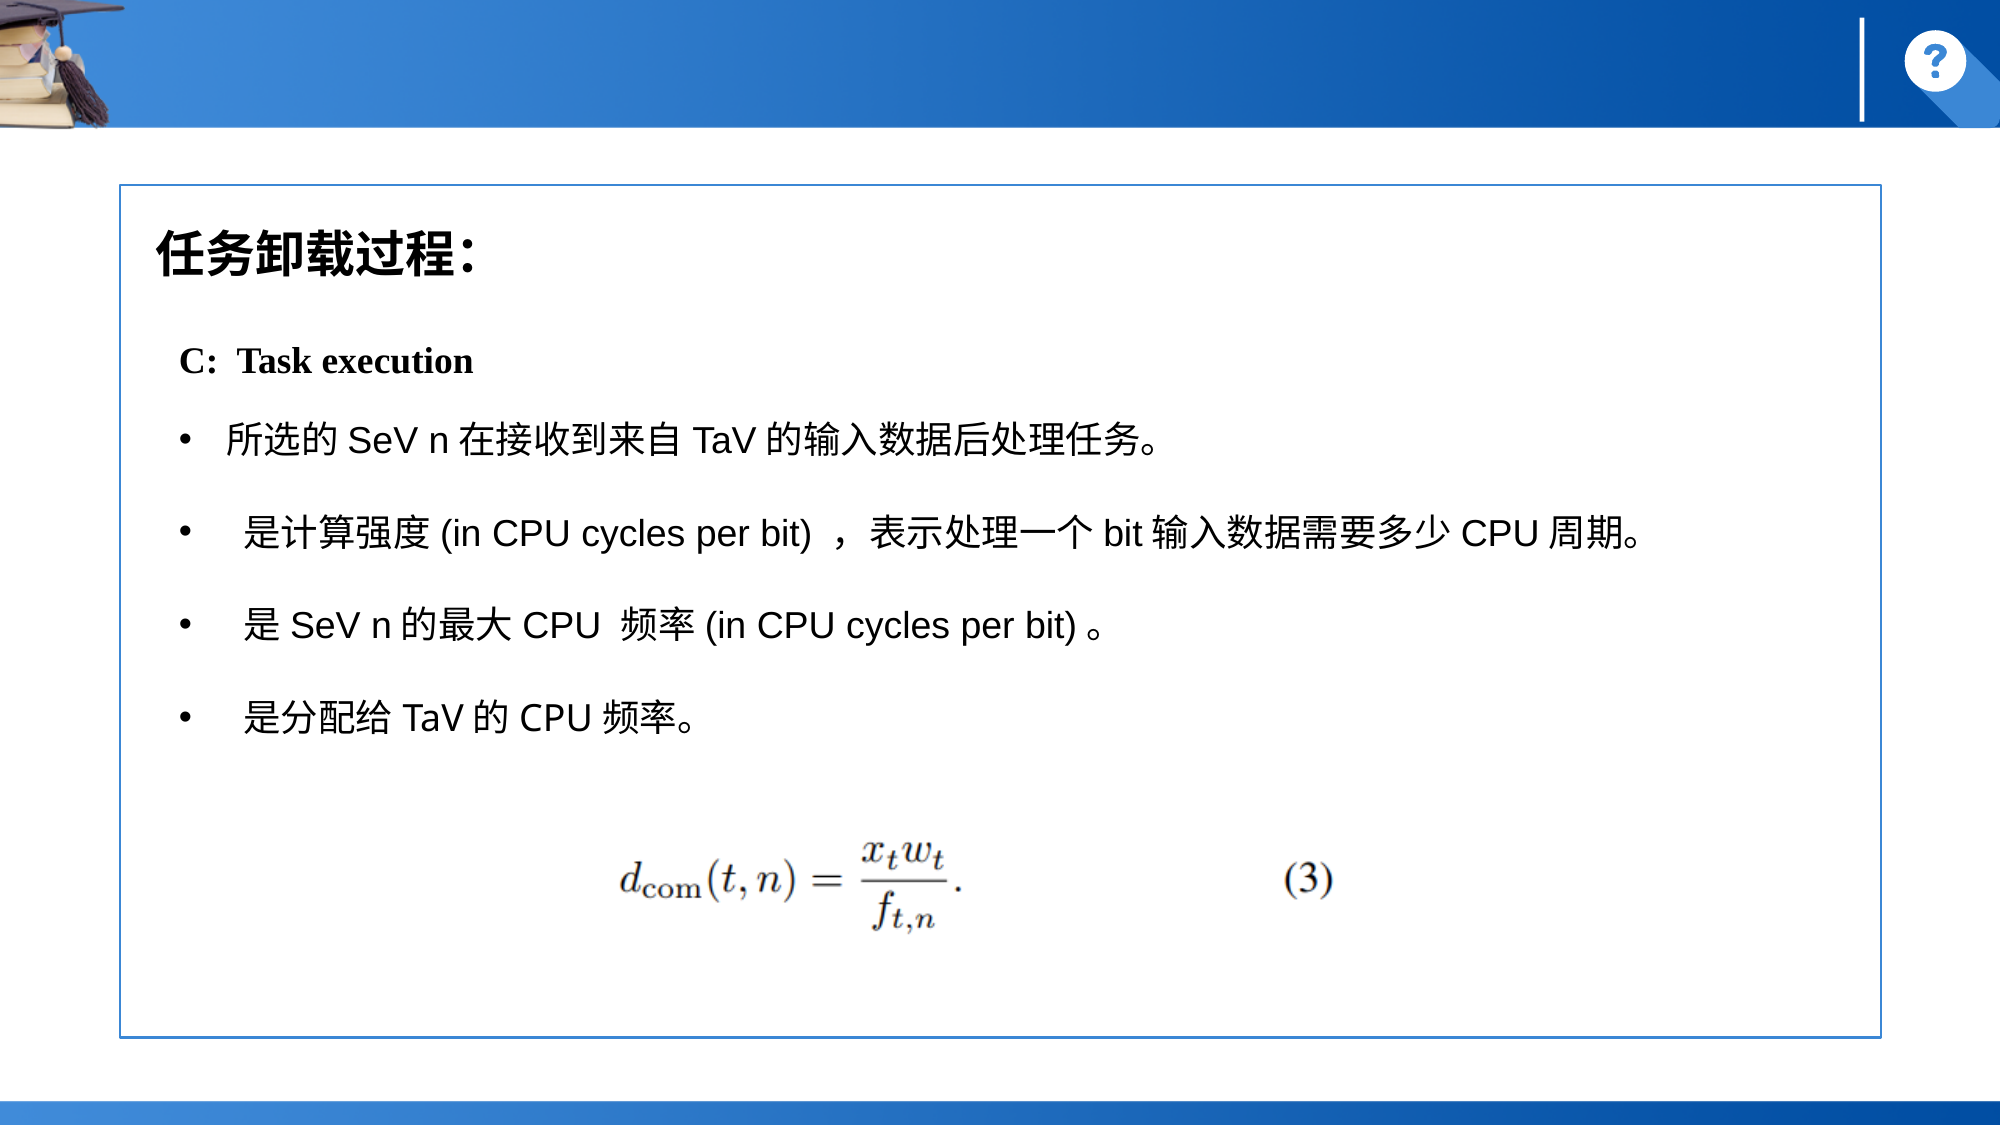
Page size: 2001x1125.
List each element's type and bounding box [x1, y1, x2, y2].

text_box [1904, 29, 2000, 129]
picture [0, 0, 2000, 1125]
